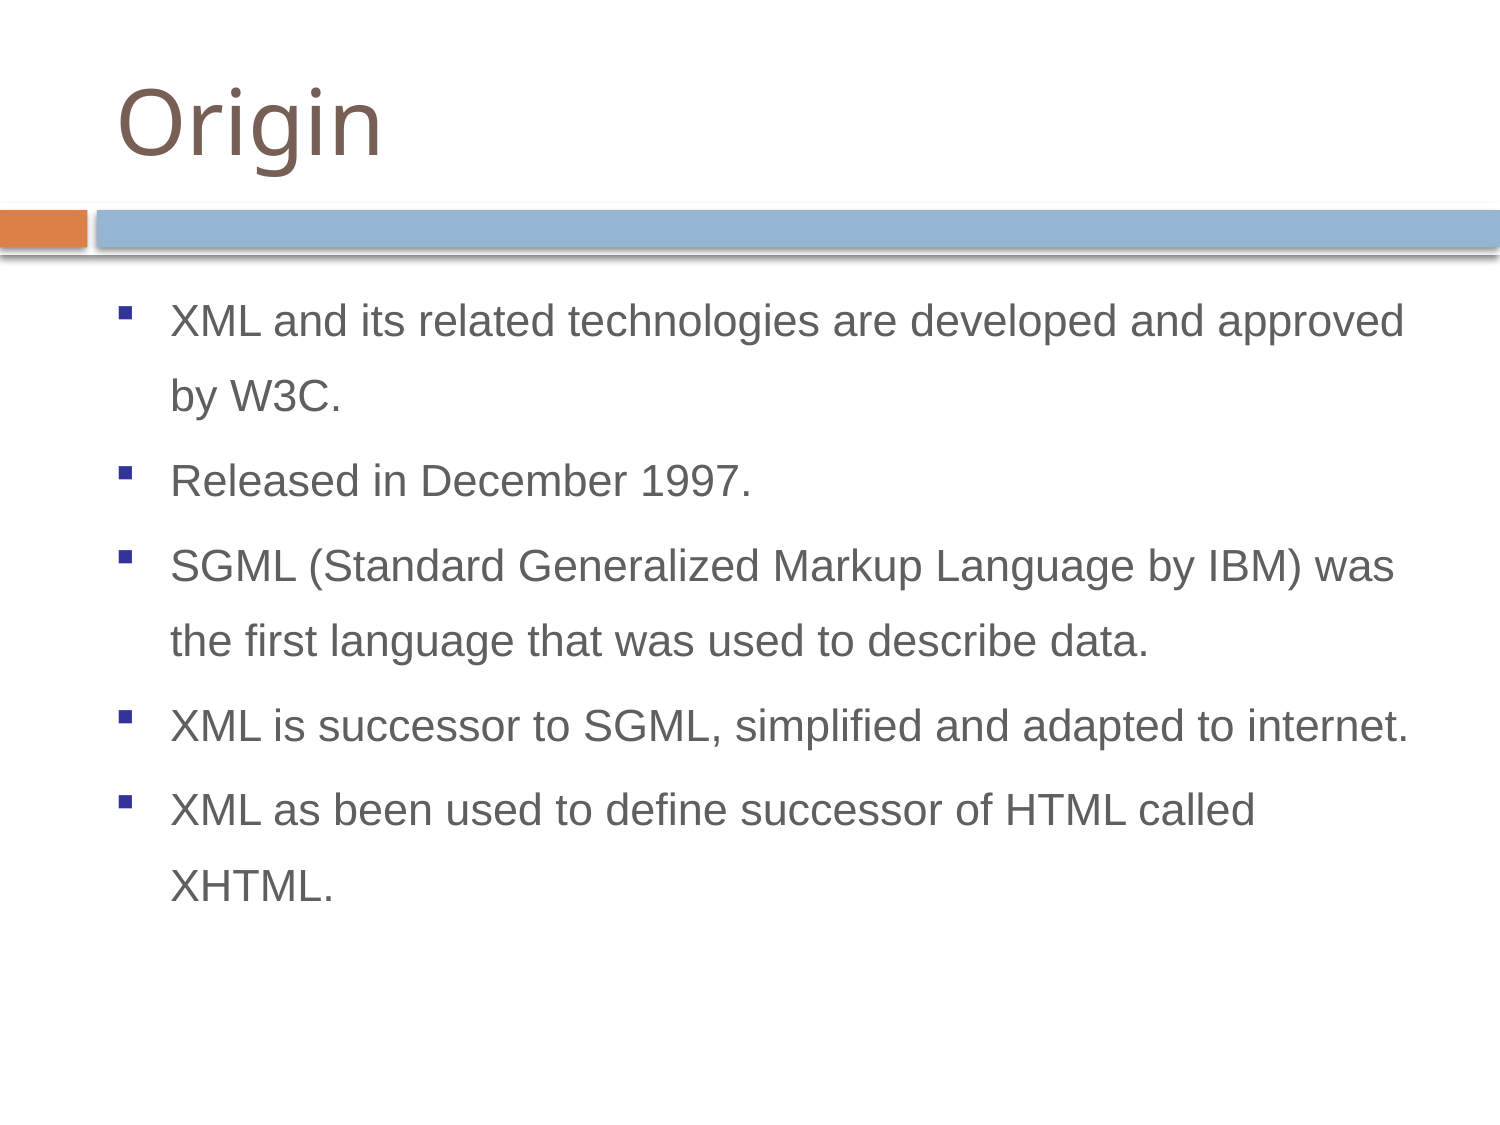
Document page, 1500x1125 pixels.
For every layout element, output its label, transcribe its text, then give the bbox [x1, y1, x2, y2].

list XML and its related technologies are developed and approved by W3C. Released in December 1997. SGML (Standard Generalized Markup Language by IBM) was the first language that was used to describe data. XML is successor to SGML, simplified and adapted to internet. XML as been used to define successor of HTML called XHTML. [100, 262, 1438, 1000]
title Origin [100, 37, 1438, 200]
